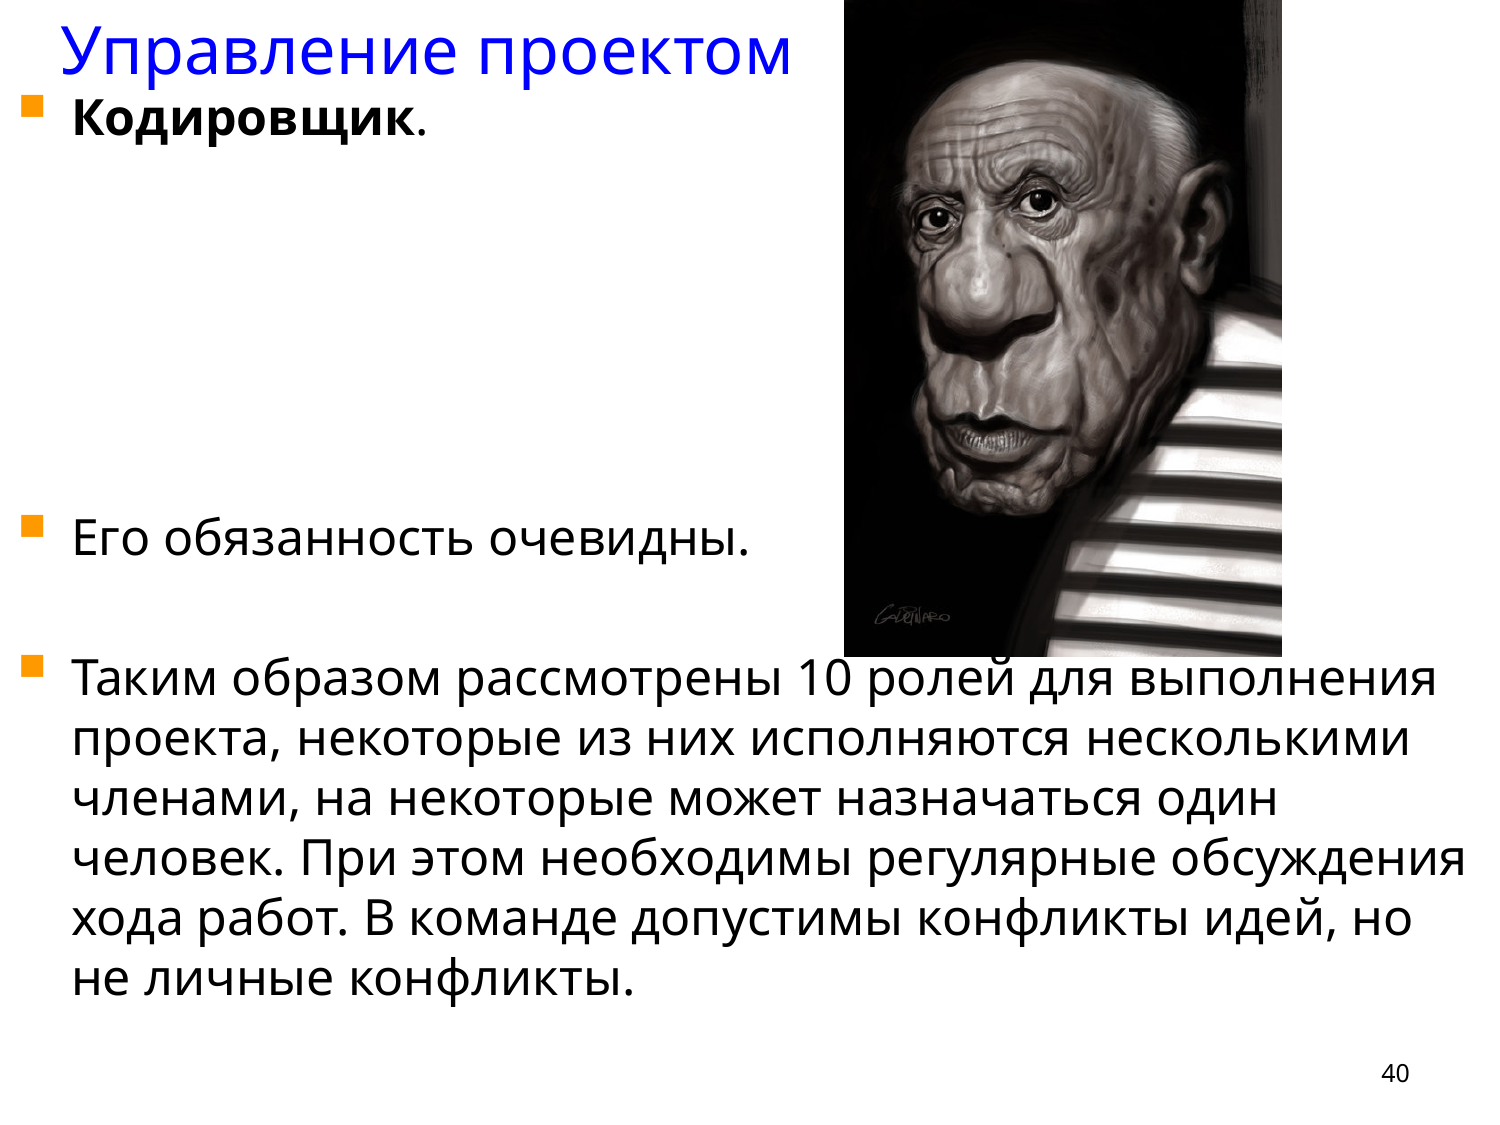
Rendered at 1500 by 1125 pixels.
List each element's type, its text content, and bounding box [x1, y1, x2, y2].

text_box Управление проектом [23, 0, 832, 91]
list Кодировщик. Его обязанность очевидны. Таким образом рассмотрены 10 ролей для выполнения проекта, некоторые из них исполняются несколькими членами, на некоторые может назначаться один человек. При этом необходимы регулярные обсуждения хода работ. В команде допустимы конфликты идей, но не личные конфликты. [0, 77, 1500, 1071]
picture [844, 0, 1282, 657]
slide_number 40 [1074, 1071, 1426, 1100]
